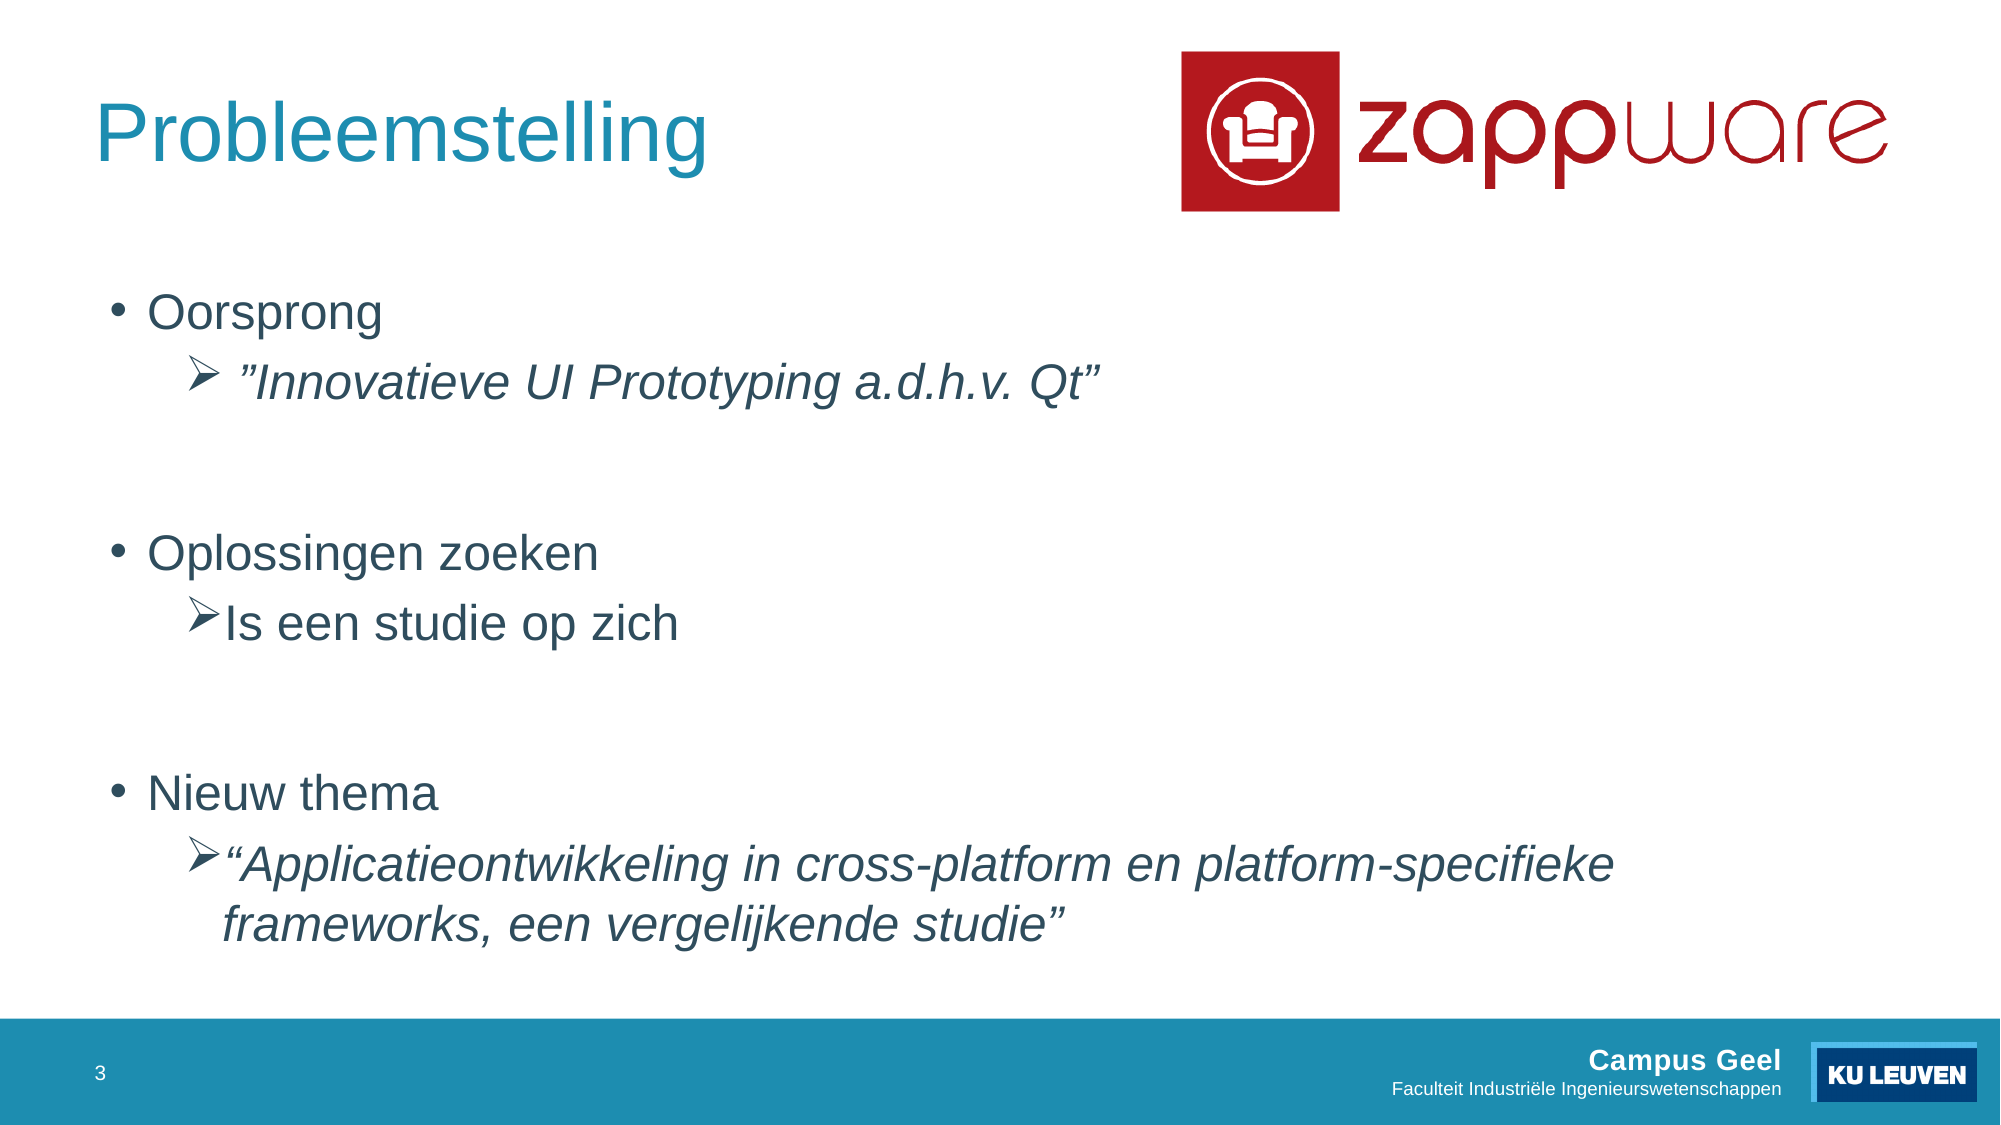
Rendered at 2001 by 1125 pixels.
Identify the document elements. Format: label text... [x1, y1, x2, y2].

list Oorsprong ”Innovatieve UI Prototyping a.d.h.v. Qt” Oplossingen zoeken Is een studie op zich Nieuw thema “Applicatieontwikkeling in cross-platform en platform-specifieke frameworks, een vergelijkende studie” [94, 271, 1906, 1004]
picture [1162, 33, 1906, 229]
title Probleemstelling [94, 33, 1162, 223]
picture [1811, 1042, 1977, 1102]
slide_number 3 [94, 1018, 201, 1125]
